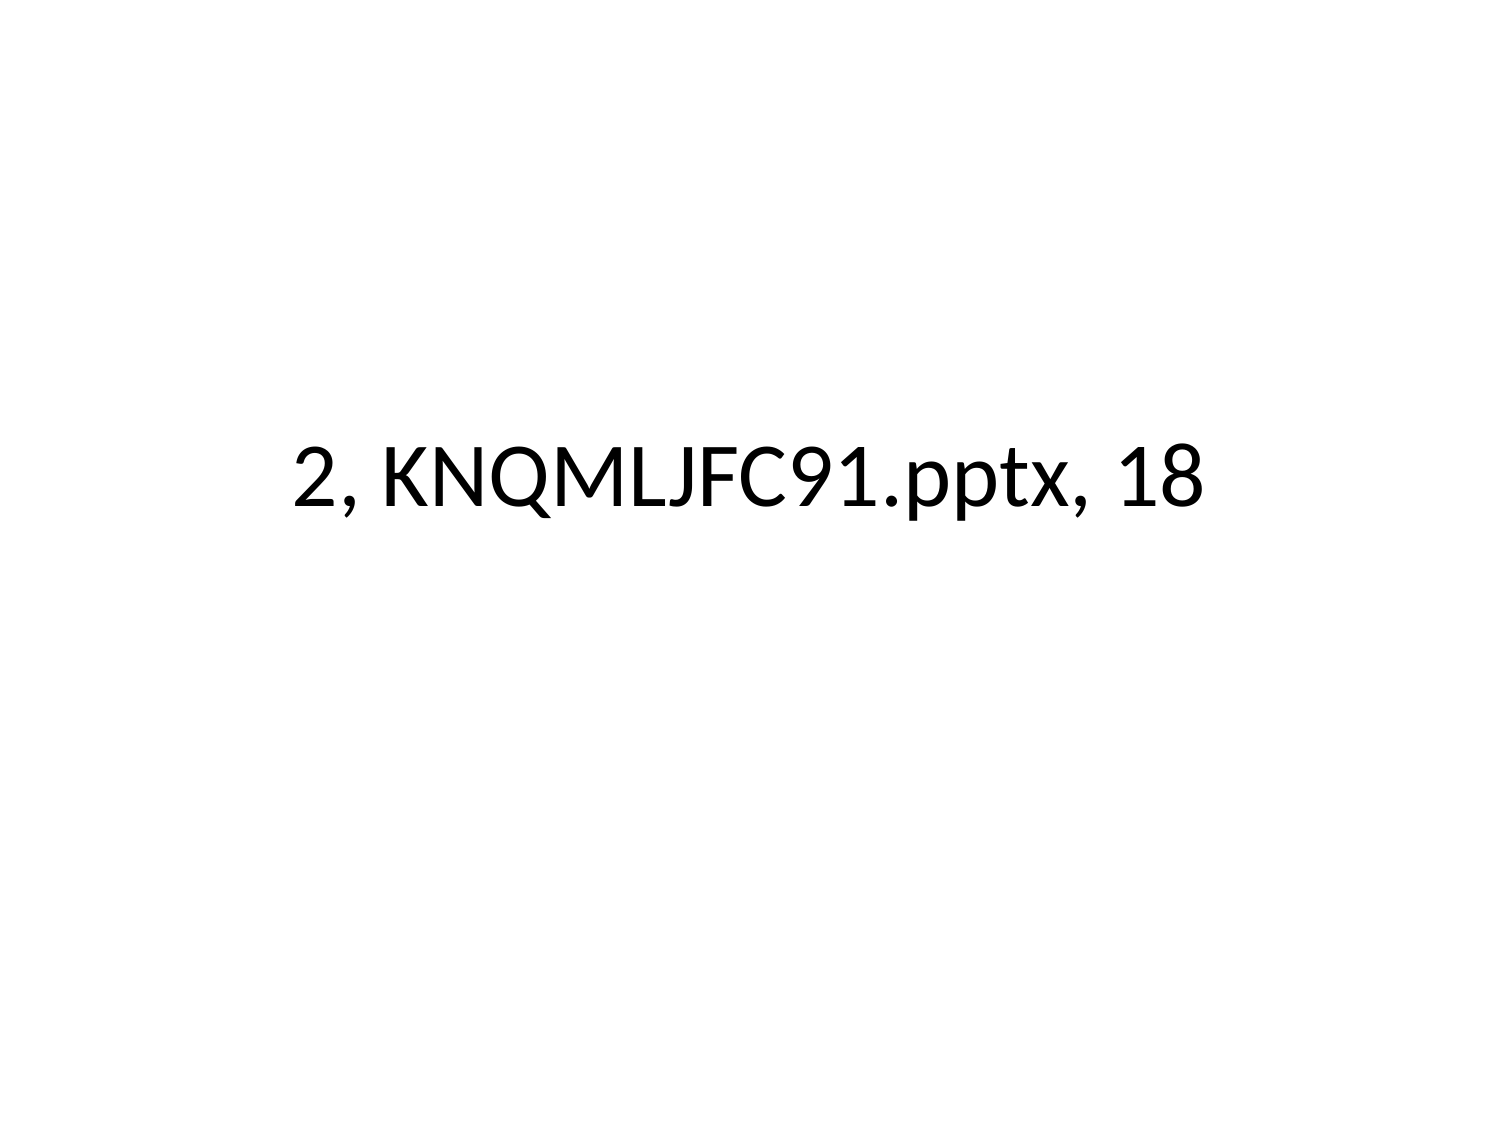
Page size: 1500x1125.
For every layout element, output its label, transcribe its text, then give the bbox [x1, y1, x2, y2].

title 2, KNQMLJFC91.pptx, 18 [112, 349, 1388, 591]
